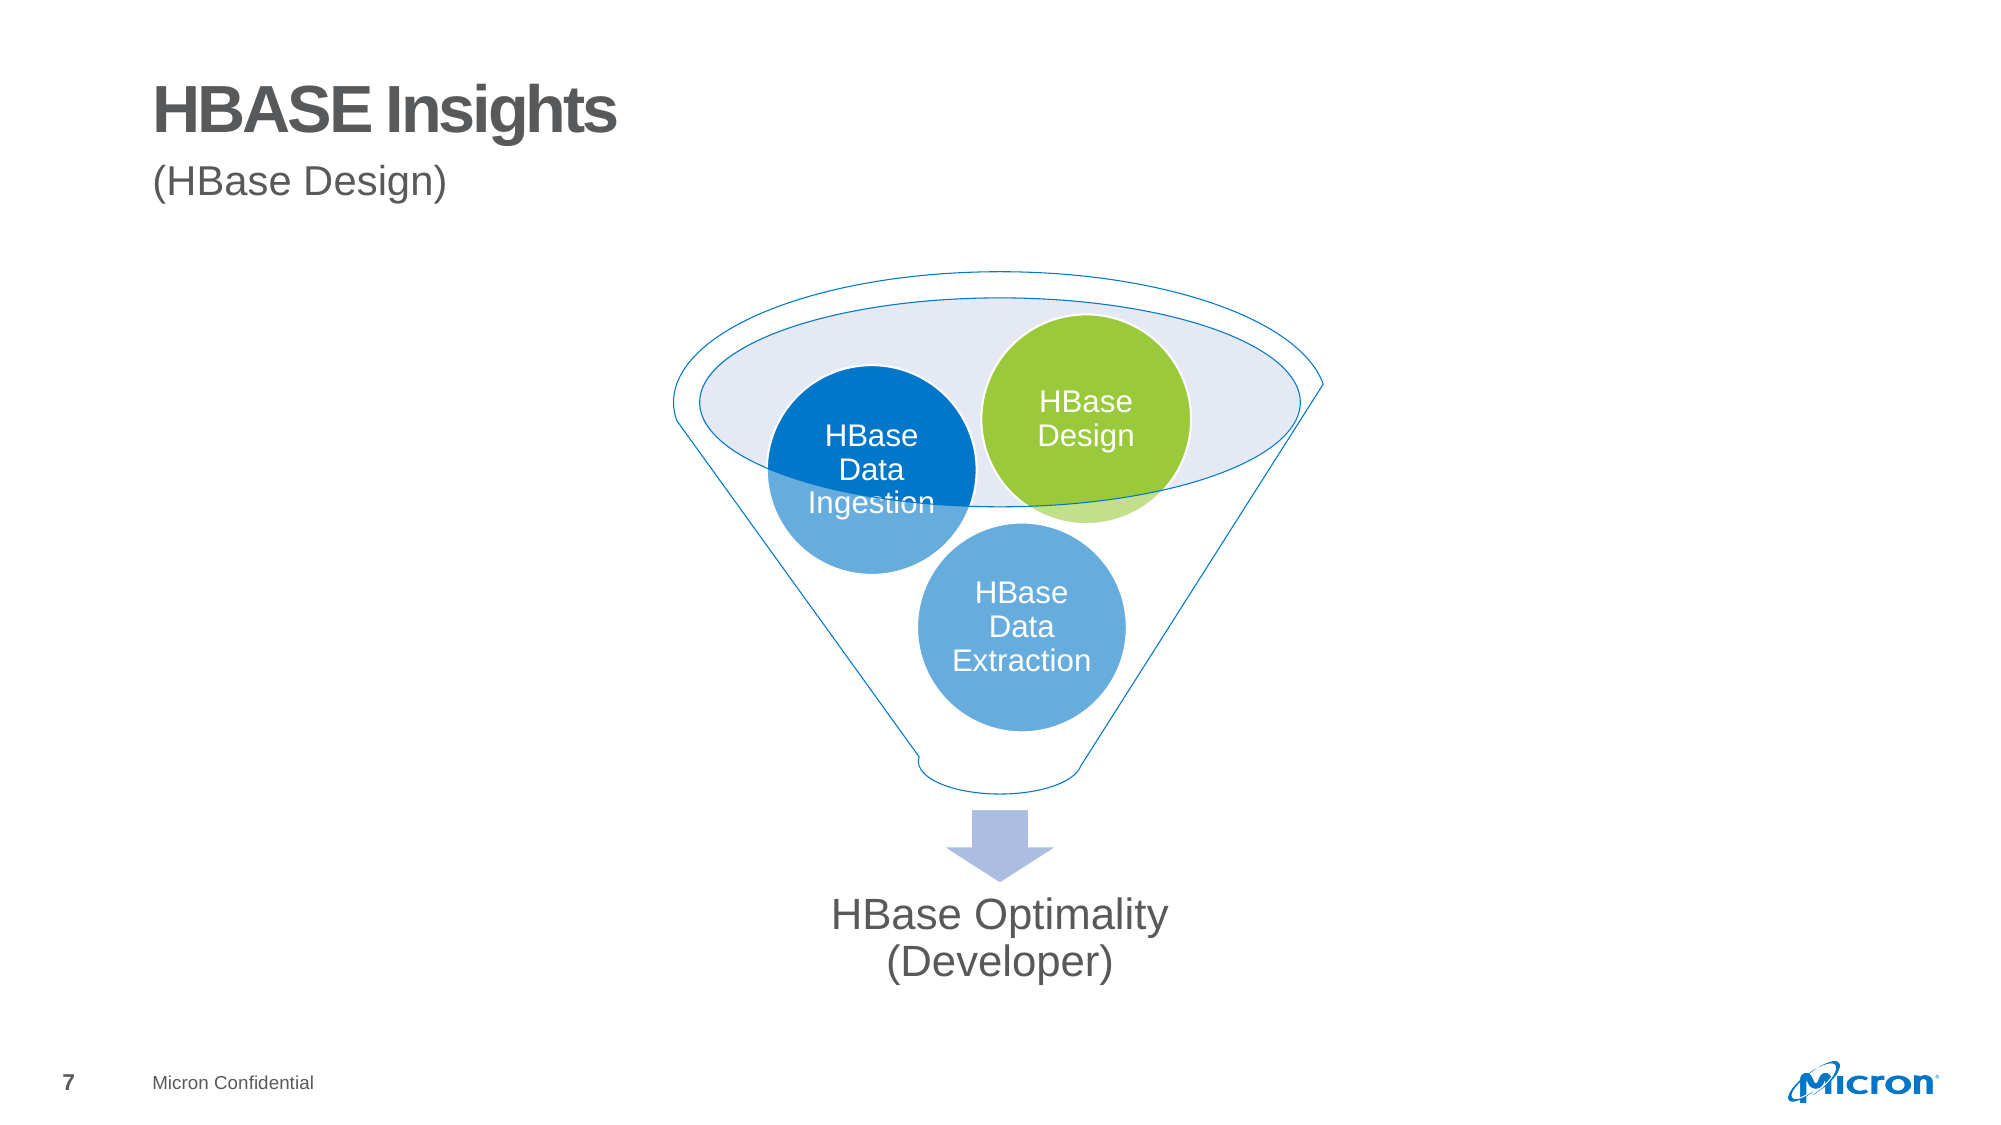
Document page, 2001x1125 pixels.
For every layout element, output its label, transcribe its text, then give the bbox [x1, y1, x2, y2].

footer Micron Confidential [138, 1051, 366, 1112]
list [137, 267, 1863, 1014]
picture [1788, 1061, 1939, 1103]
title HBASE Insights [137, 59, 1863, 152]
slide_number 7 [0, 1051, 138, 1112]
list (HBase Design) [137, 152, 1863, 212]
